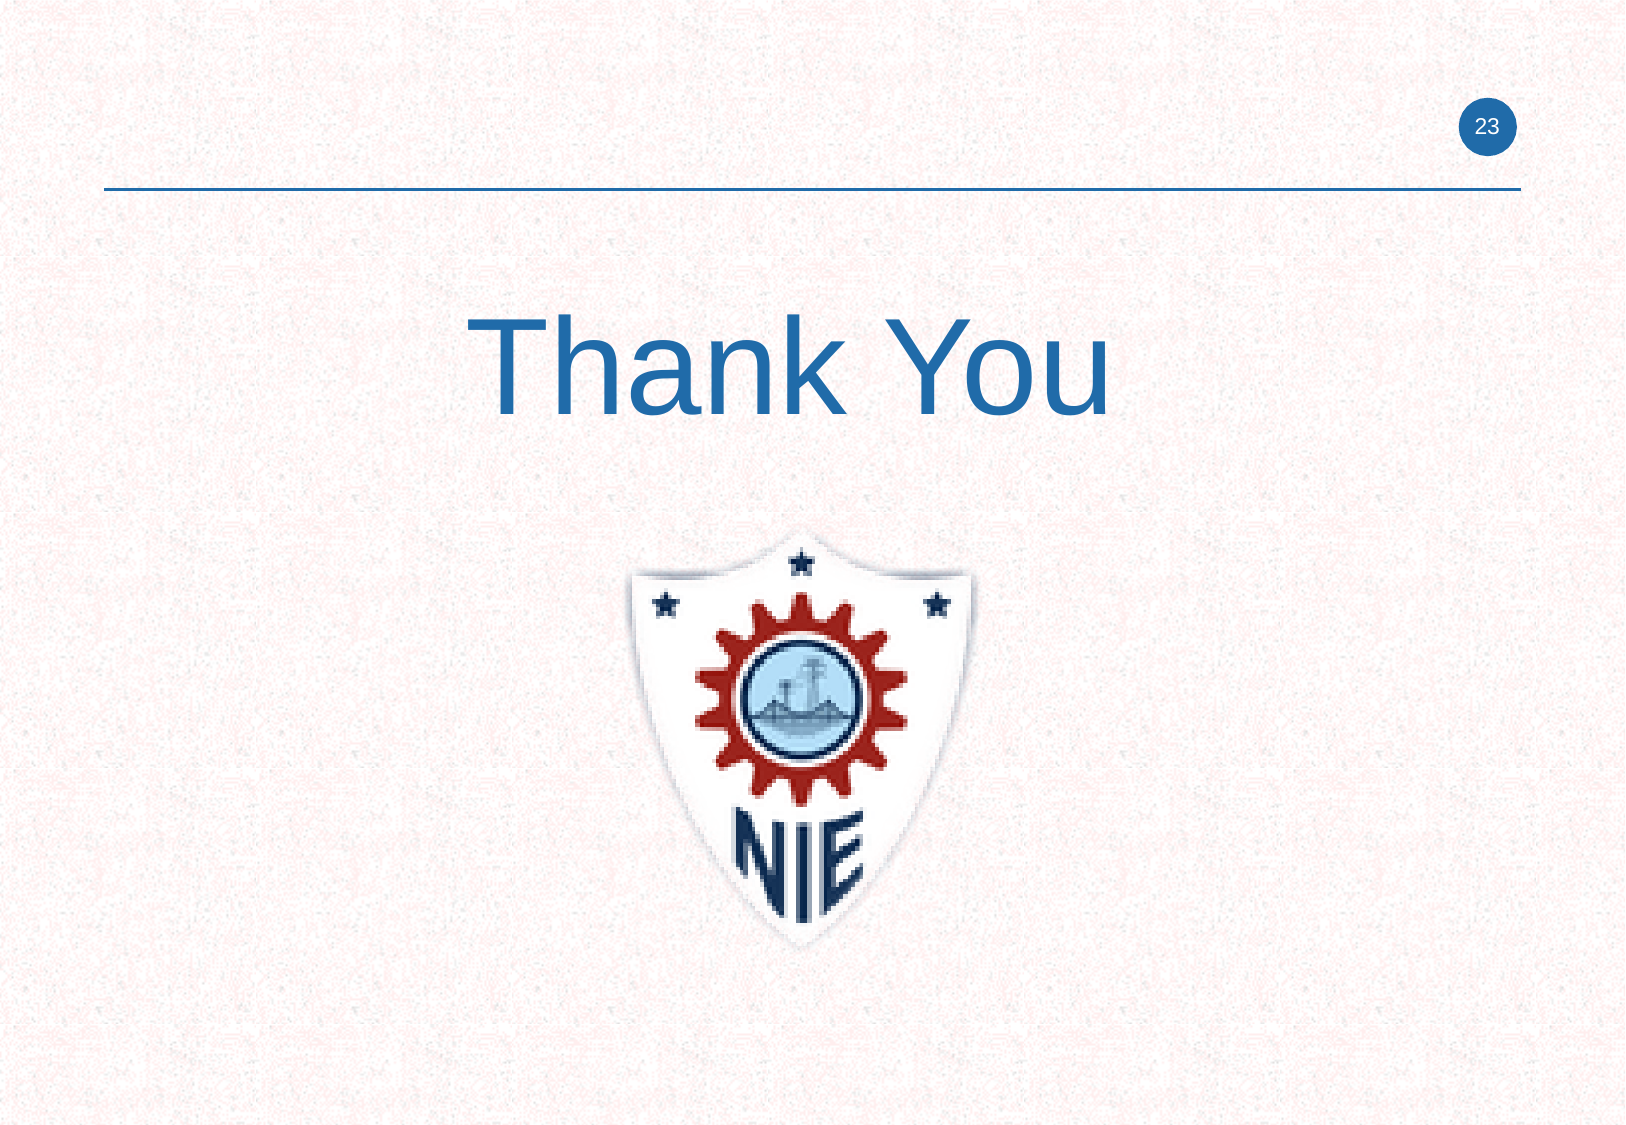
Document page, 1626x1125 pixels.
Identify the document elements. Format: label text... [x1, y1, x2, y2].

picture [0, 0, 1626, 1125]
text_box 23 [1472, 109, 1503, 140]
title Thank You [463, 275, 1139, 465]
